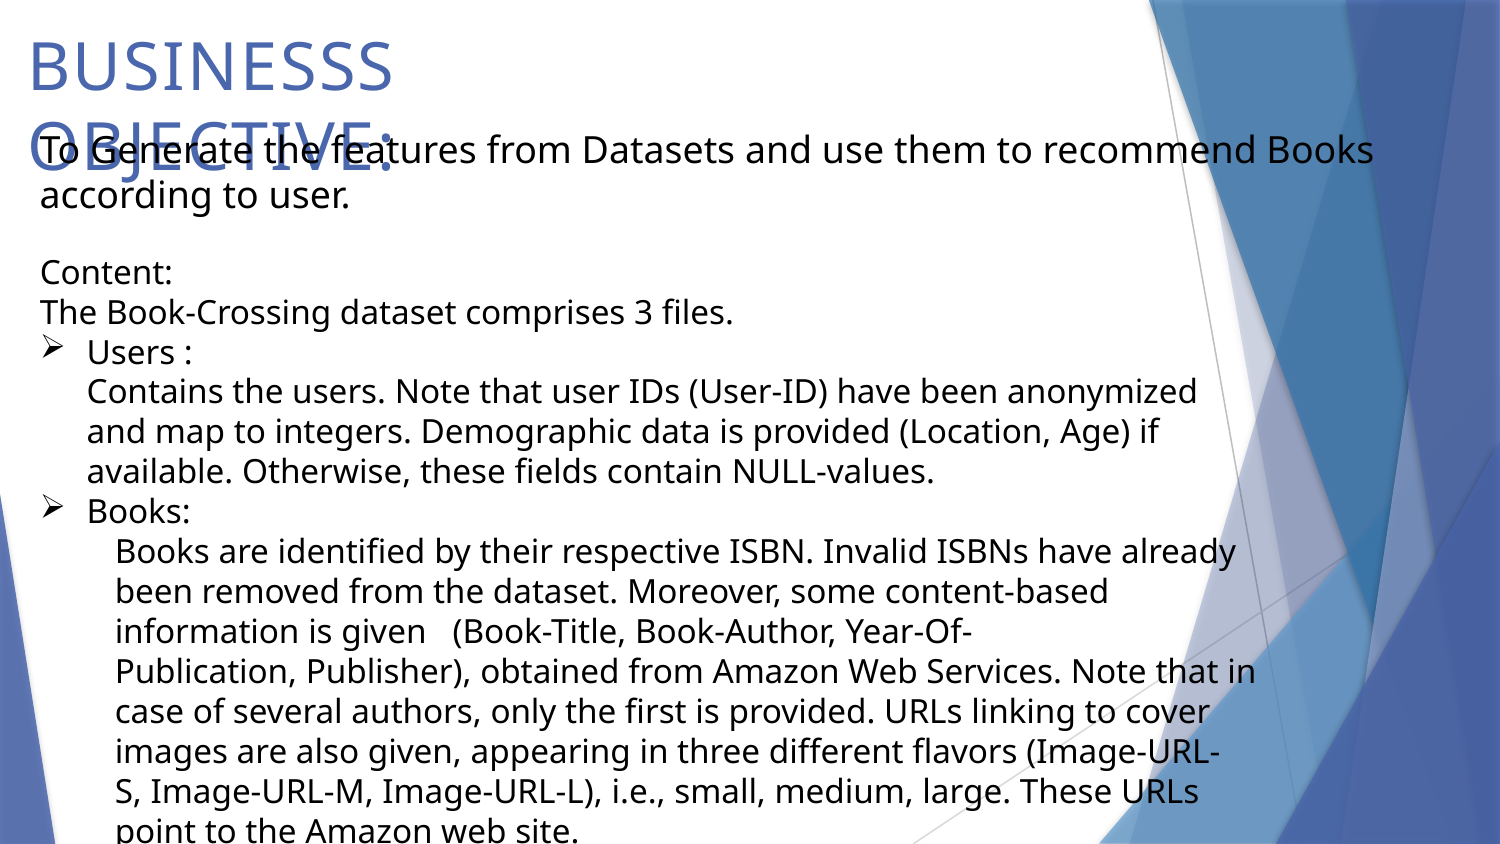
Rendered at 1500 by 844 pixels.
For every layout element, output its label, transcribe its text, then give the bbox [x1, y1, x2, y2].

text_box [737, 224, 1400, 485]
text_box [737, 0, 1400, 118]
text_box Content: The Book-Crossing dataset comprises 3 files. Users : Contains the users. Note that user IDs (User-ID) have been anonymized and map to integers. Demographic data is provided (Location, Age) if available. Otherwise, these fields contain NULL-values. Books: Books are identified by their respective ISBN. Invalid ISBNs have already been removed from the dataset. Moreover, some content-based information is given (Book-Title, Book-Author, Year-Of-Publication, Publisher), obtained from Amazon Web Services. Note that in case of several authors, only the first is provided. URLs linking to cover images are also given, appearing in three different flavors (Image-URL-S, Image-URL-M, Image-URL-L), i.e., small, medium, large. These URLs point to the Amazon web site. [24, 243, 1275, 844]
text_box To Generate the features from Datasets and use them to recommend Books according to user. [24, 118, 1484, 224]
title BUSINESSS OBJECTIVE: [24, 21, 663, 118]
